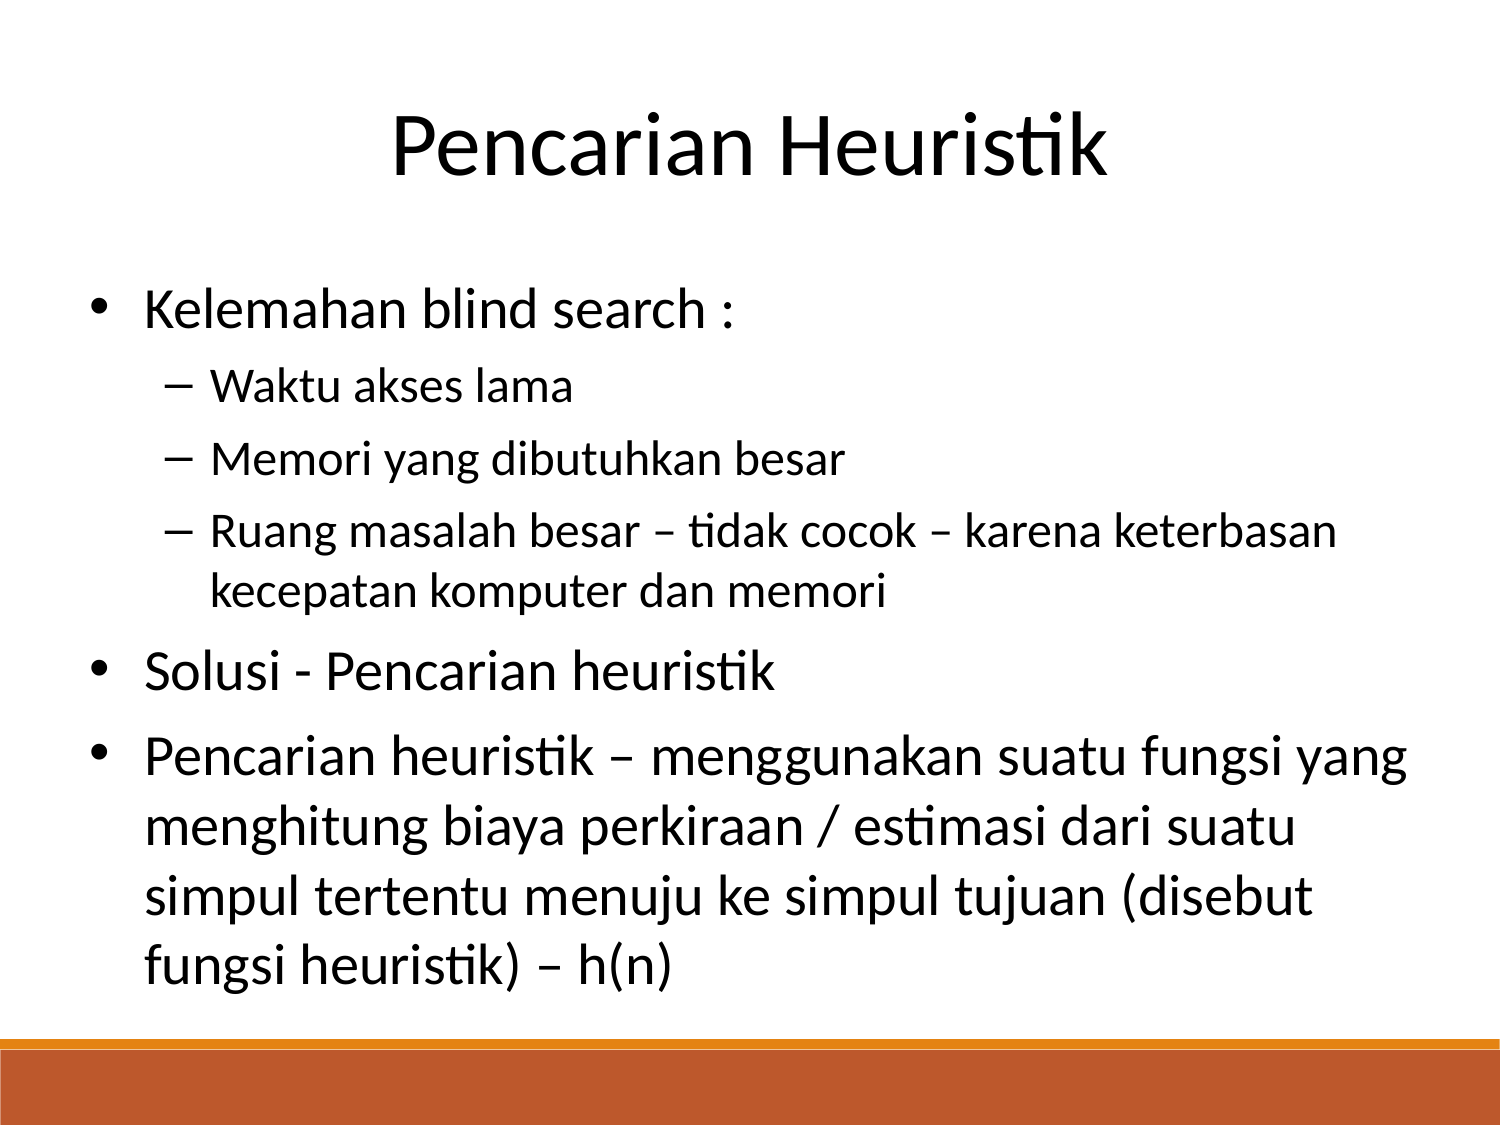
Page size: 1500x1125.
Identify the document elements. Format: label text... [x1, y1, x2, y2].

text_box Kelemahan blind search : Waktu akses lama Memori yang dibutuhkan besar Ruang masalah besar – tidak cocok – karena keterbasan kecepatan komputer dan memori Solusi - Pencarian heuristik Pencarian heuristik – menggunakan suatu fungsi yang menghitung biaya perkiraan / estimasi dari suatu simpul tertentu menuju ke simpul tujuan (disebut fungsi heuristik) – h(n) [74, 262, 1425, 1005]
text_box Pencarian Heuristik [74, 45, 1425, 233]
